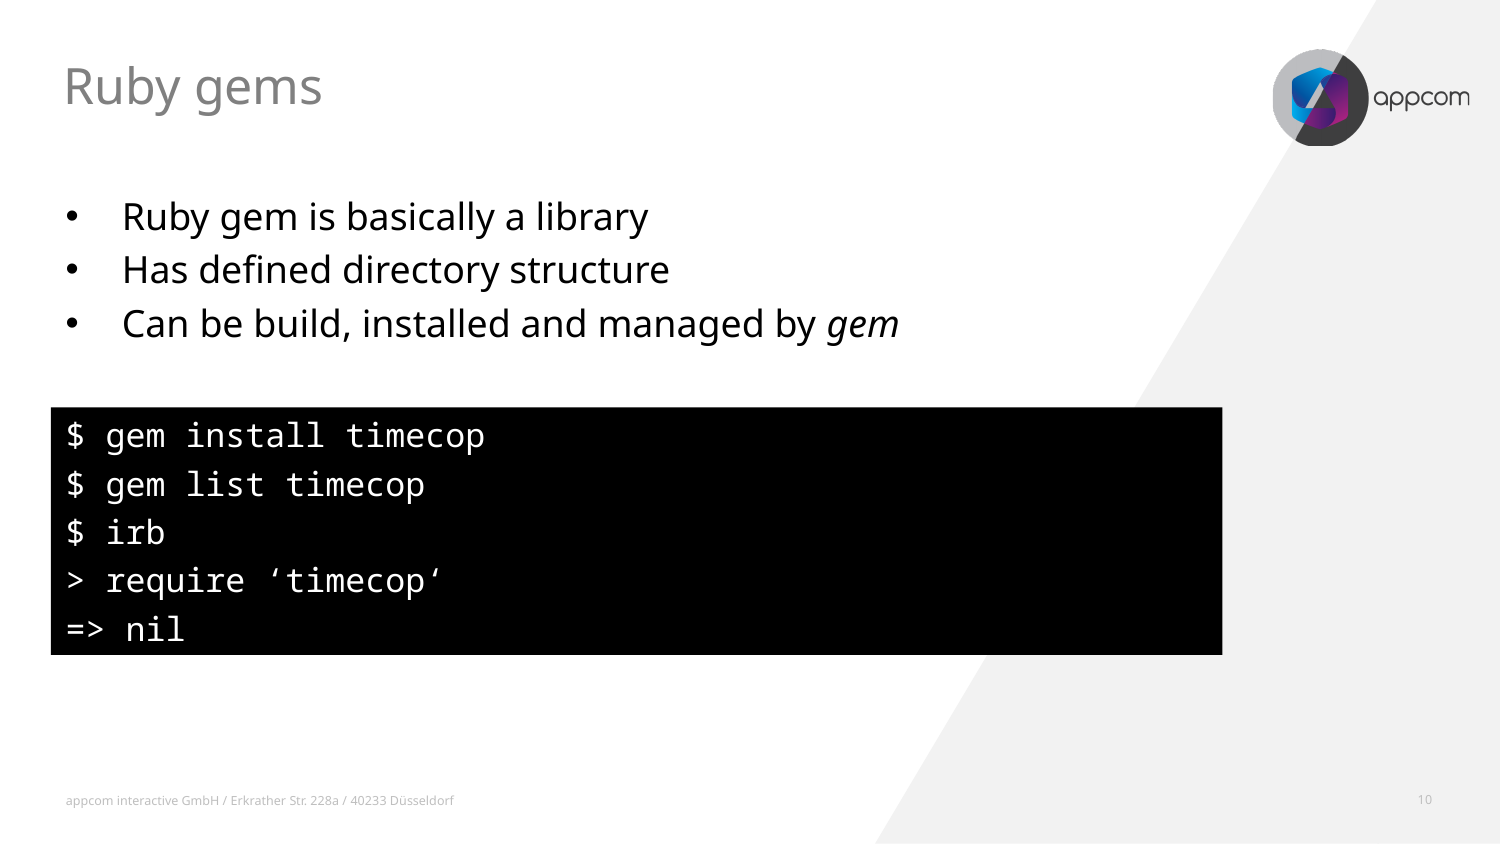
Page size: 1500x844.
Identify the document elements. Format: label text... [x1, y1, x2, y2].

text_box Ruby gems [48, 47, 339, 122]
text_box Ruby gem is basically a library Has defined directory structure Can be build, installed and managed by gem [50, 185, 1223, 352]
footer appcom interactive GmbH / Erkrather Str. 228a / 40233 Düsseldorf [50, 777, 964, 823]
slide_number 10 [1097, 777, 1448, 823]
text_box $ gem install timecop $ gem list timecop $ irb > require ‘timecop‘ => nil [50, 407, 1223, 655]
